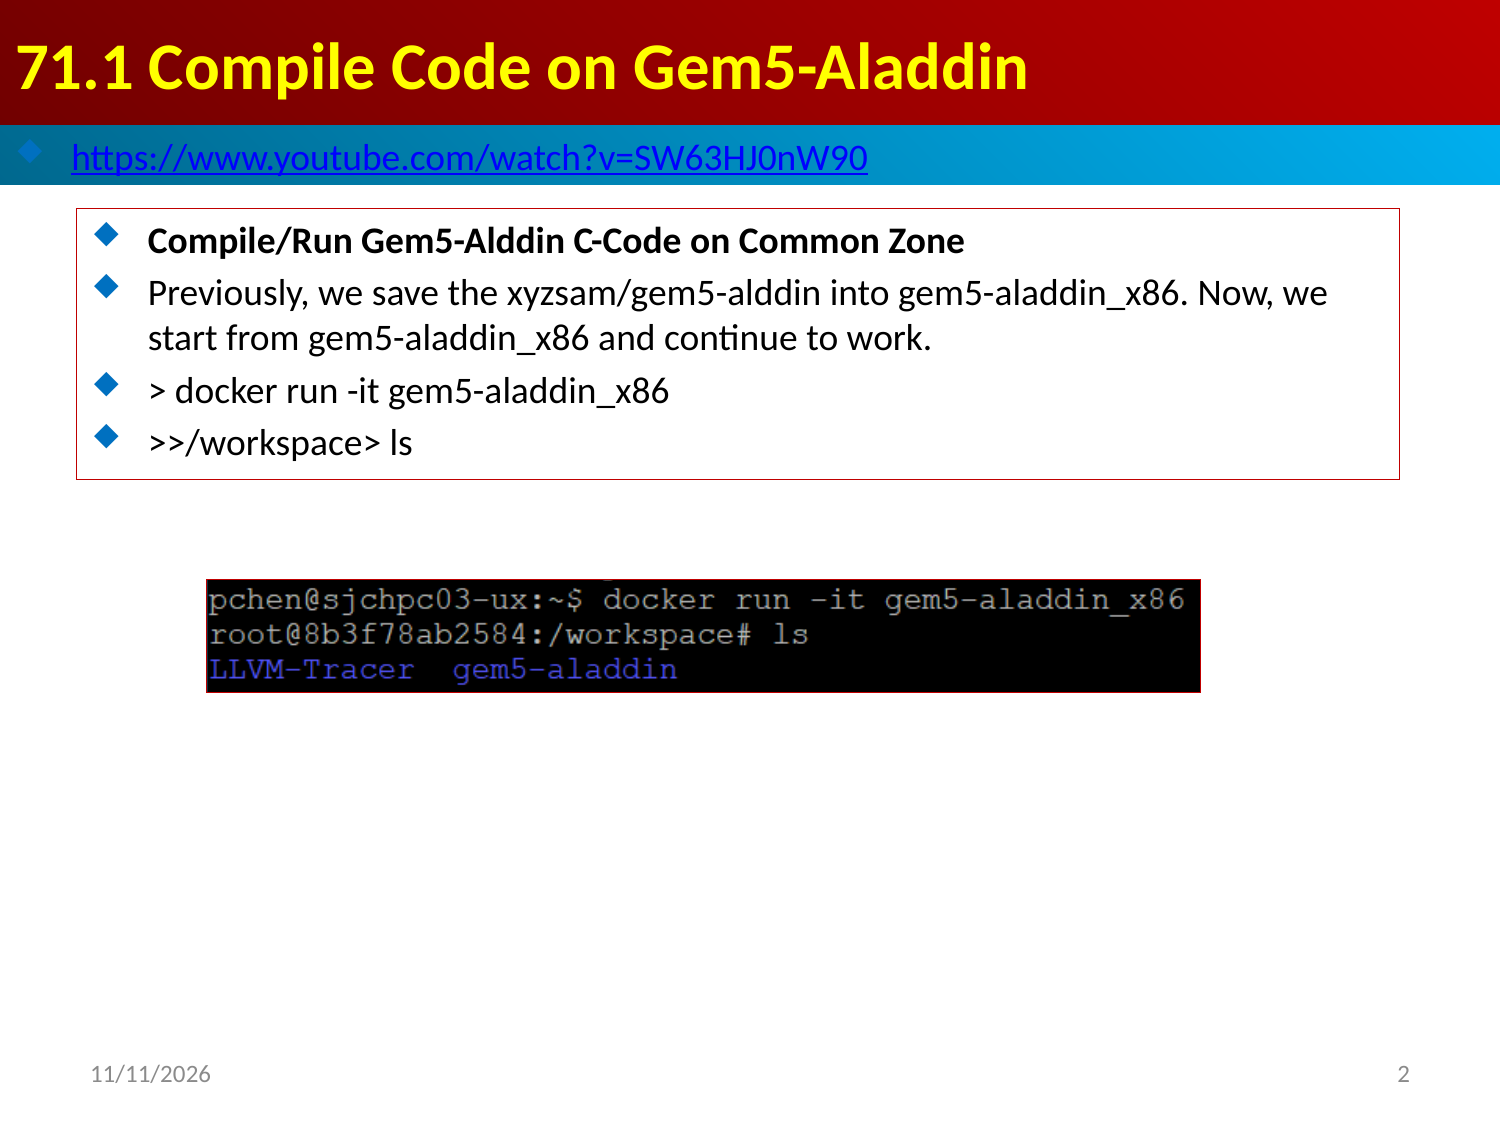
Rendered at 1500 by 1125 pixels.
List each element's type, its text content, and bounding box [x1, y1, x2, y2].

text_box https://www.youtube.com/watch?v=SW63HJ0nW90 [0, 125, 1500, 185]
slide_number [75, 1042, 425, 1103]
subtitle Compile/Run Gem5-Alddin C-Code on Common Zone Previously, we save the xyzsam/gem5-alddin into gem5-aladdin_x86. Now, we start from gem5-aladdin_x86 and continue to work. > docker run -it gem5-aladdin_x86 >>/workspace> ls [76, 208, 1400, 480]
picture [206, 579, 1201, 693]
title 71.1 Compile Code on Gem5-Aladdin [0, 0, 1500, 125]
slide_number 2 [1074, 1042, 1425, 1103]
